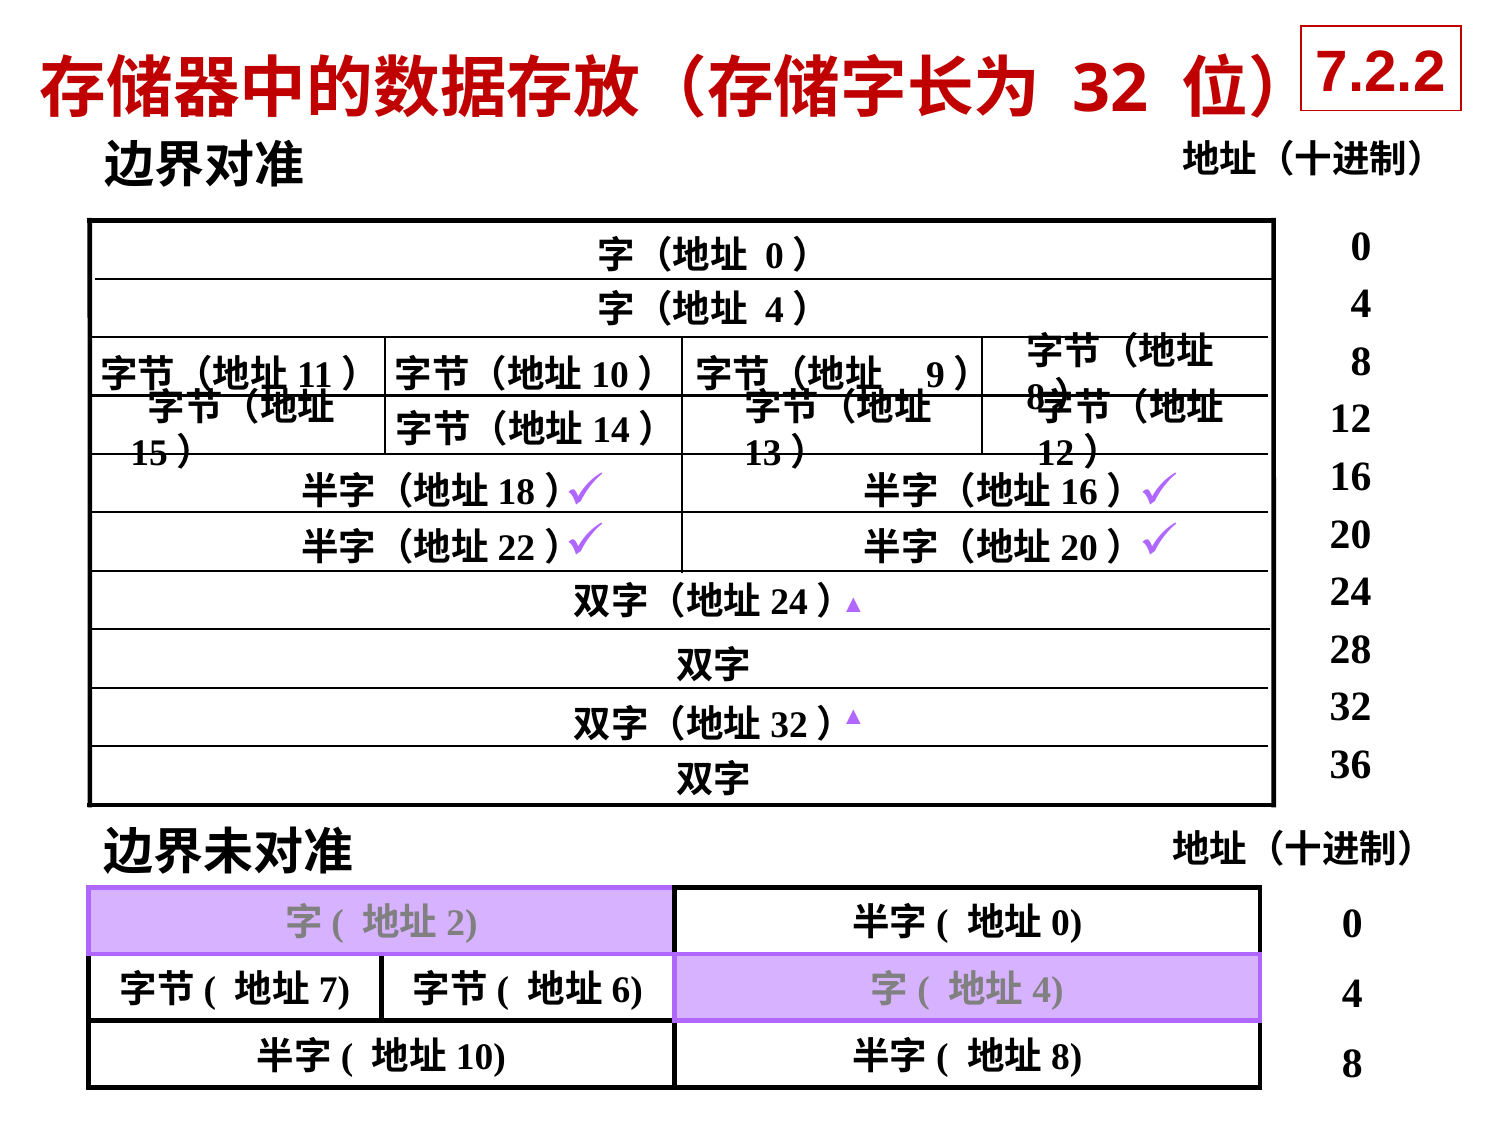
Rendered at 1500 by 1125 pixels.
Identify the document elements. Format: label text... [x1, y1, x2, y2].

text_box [87, 125, 1462, 806]
text_box 存储器中的数据存放（存储字长为 32 位） [24, 37, 1400, 133]
text_box 7.2.2 [1301, 25, 1461, 111]
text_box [88, 812, 1450, 1094]
